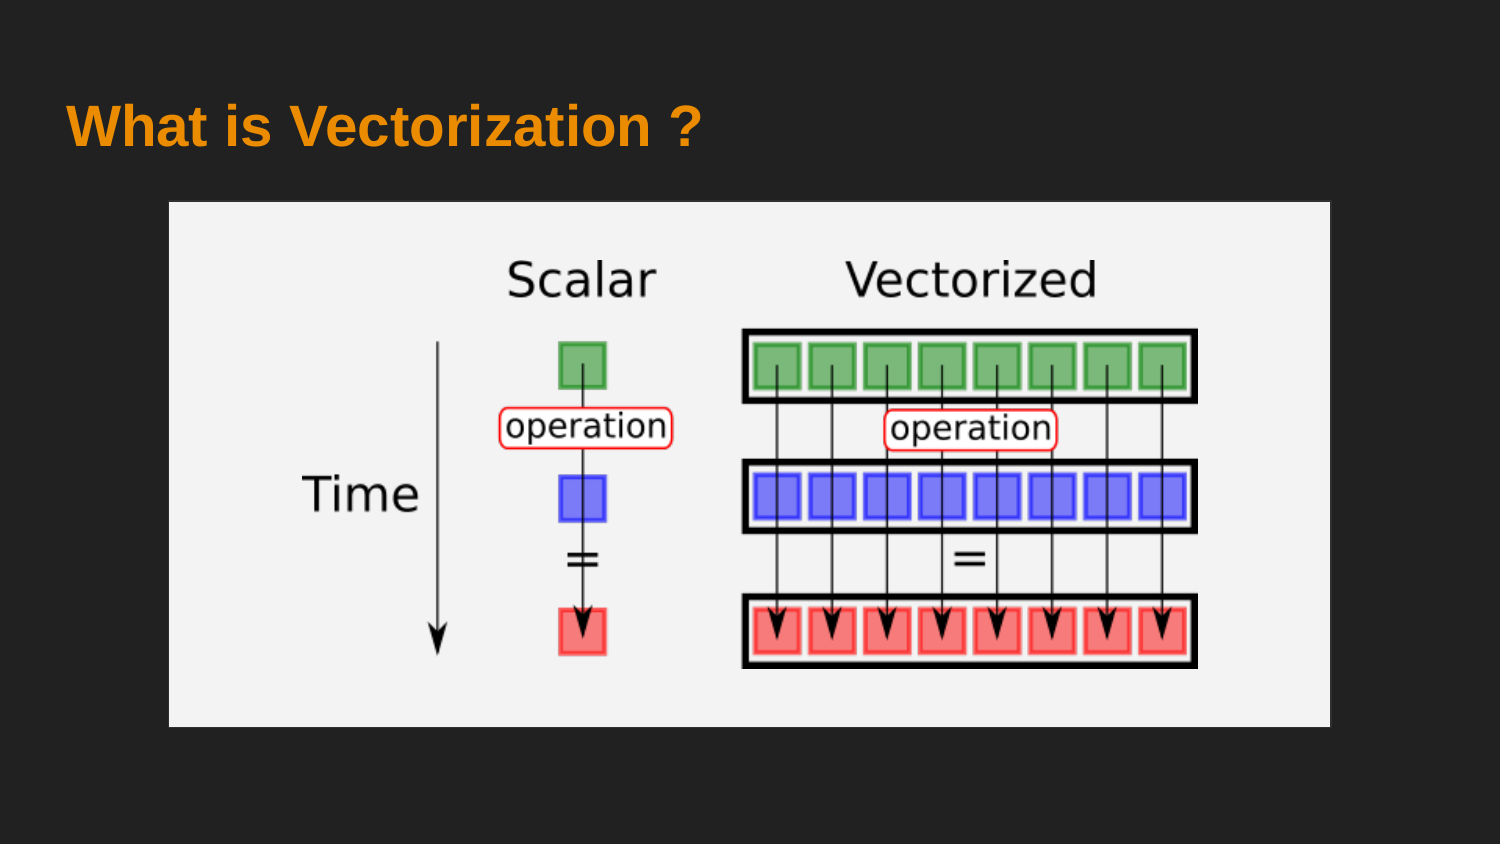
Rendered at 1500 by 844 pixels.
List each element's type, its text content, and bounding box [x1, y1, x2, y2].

picture [302, 259, 1198, 669]
text_box [168, 201, 1332, 728]
title What is Vectorization ? [51, 72, 1449, 167]
